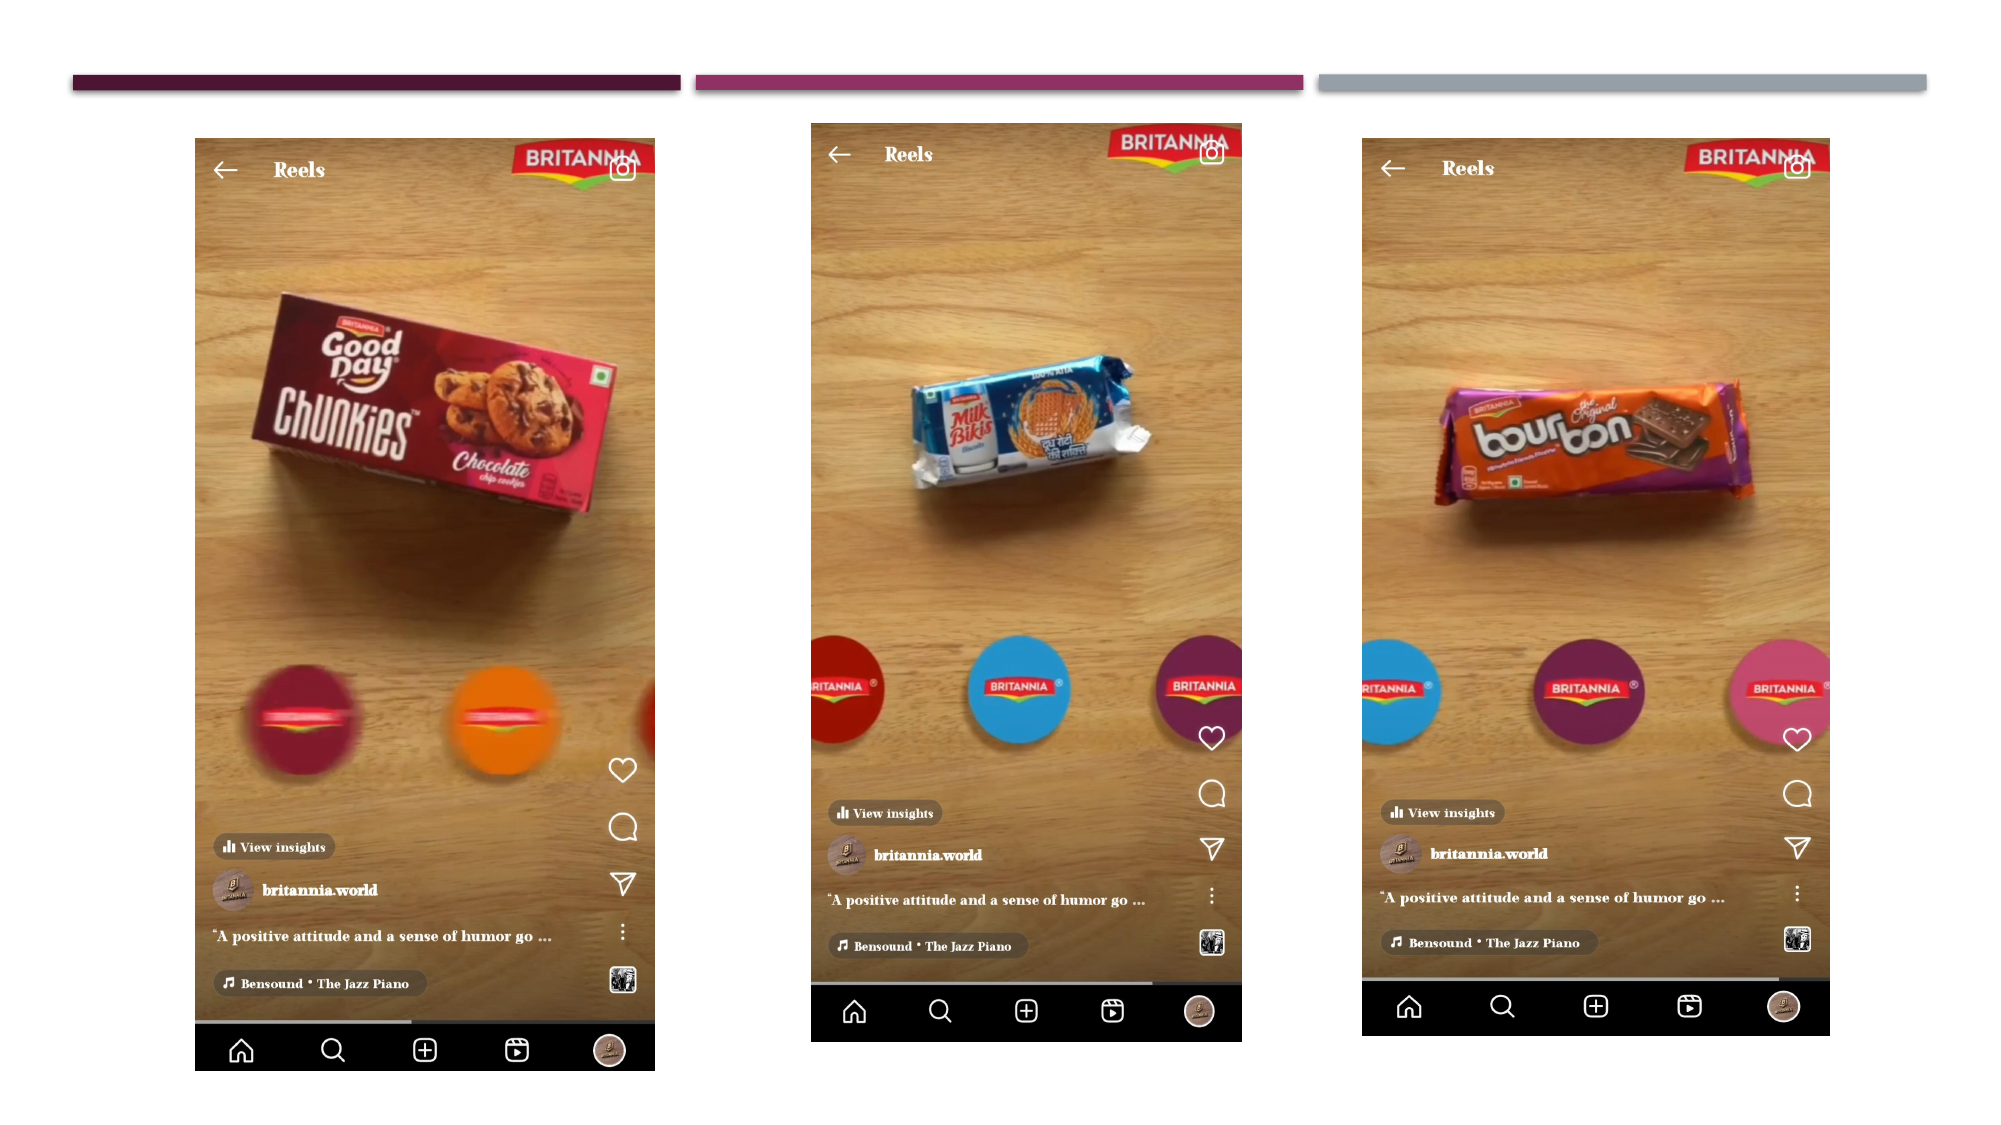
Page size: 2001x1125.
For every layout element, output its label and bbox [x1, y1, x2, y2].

picture [810, 123, 1243, 1043]
picture [1361, 137, 1830, 1037]
picture [194, 137, 655, 1071]
